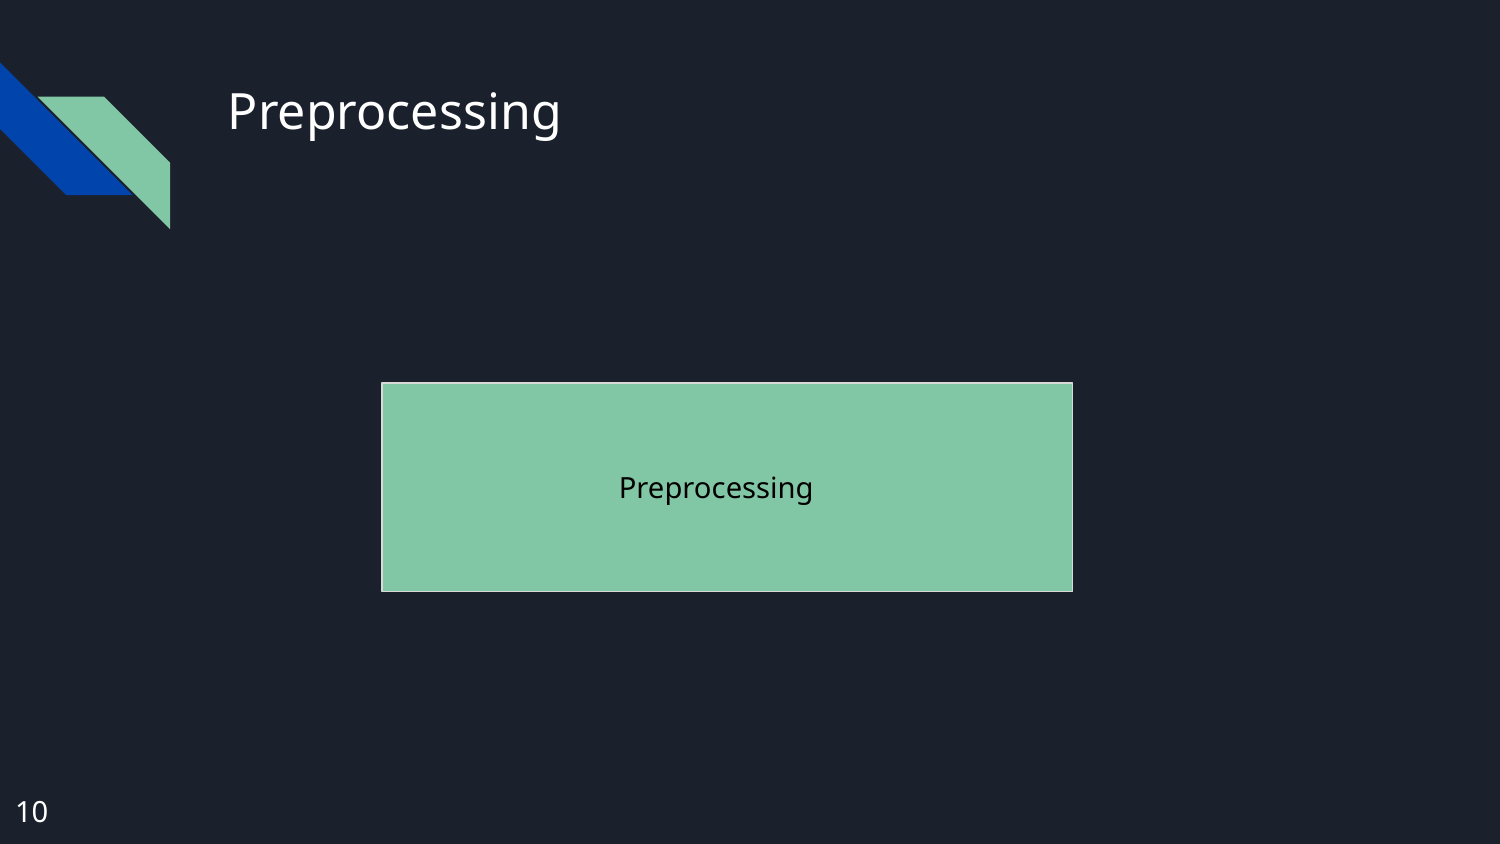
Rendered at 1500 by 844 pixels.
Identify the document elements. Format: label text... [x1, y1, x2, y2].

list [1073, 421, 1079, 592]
text_box Preprocessing [603, 454, 851, 520]
text_box [382, 382, 1073, 592]
title Preprocessing [212, 64, 1368, 215]
text_box 10 [0, 778, 84, 843]
